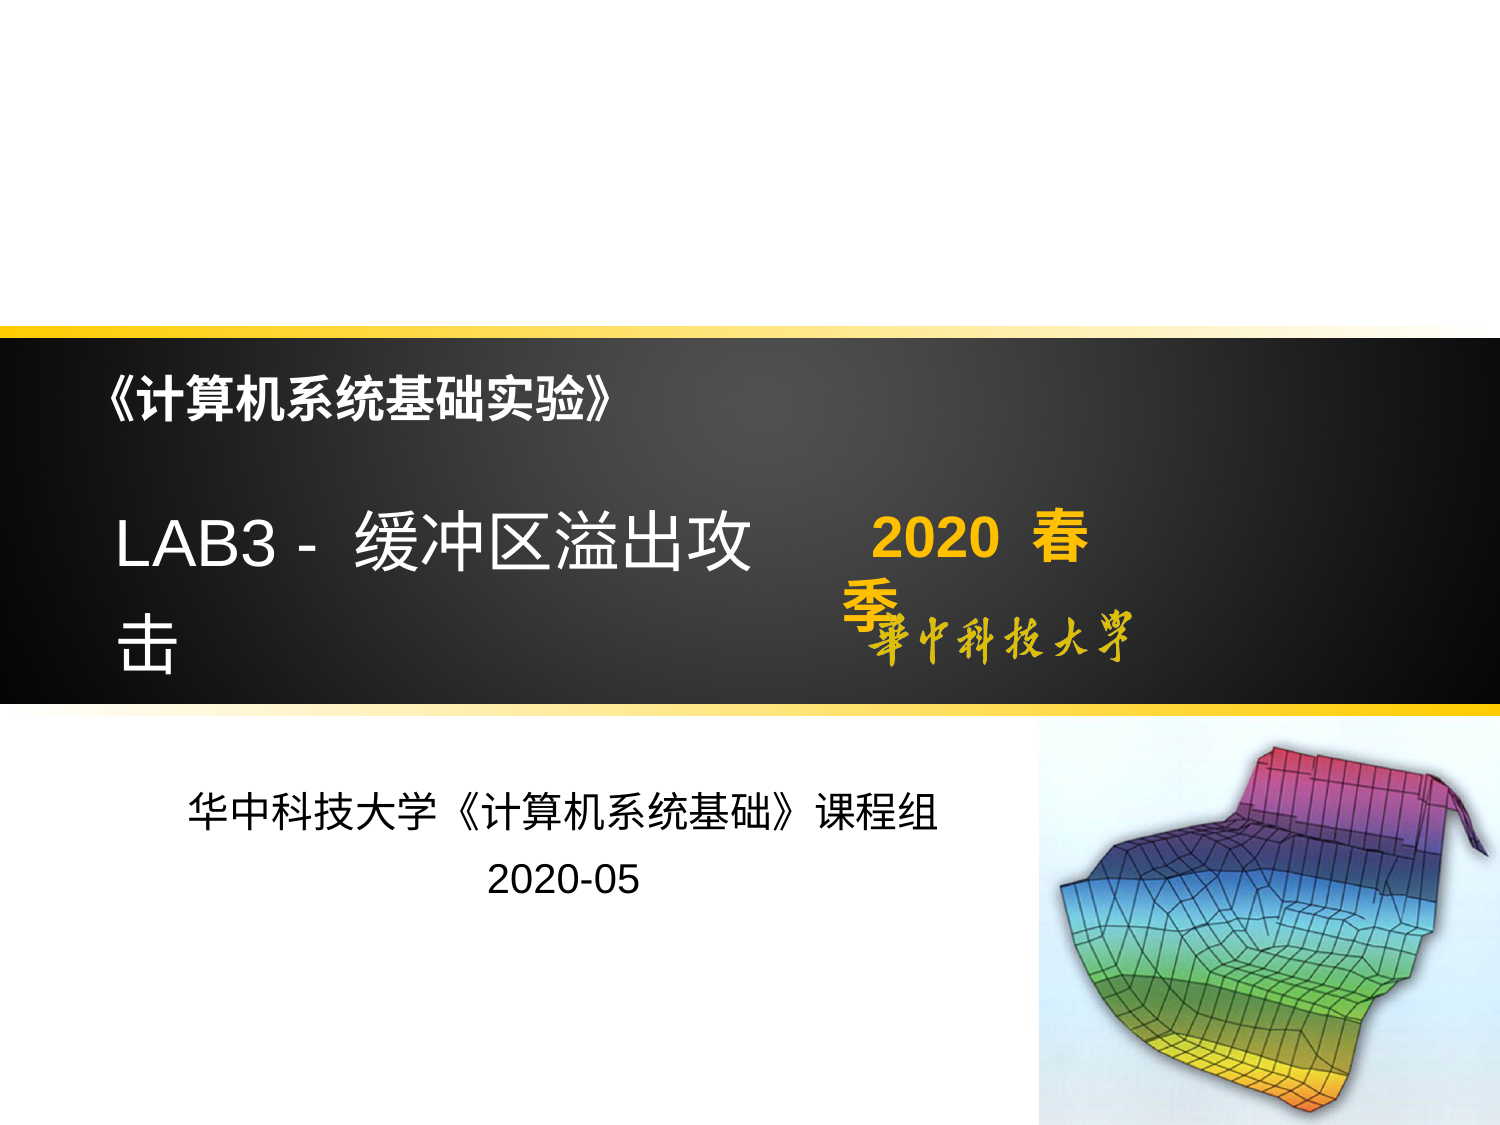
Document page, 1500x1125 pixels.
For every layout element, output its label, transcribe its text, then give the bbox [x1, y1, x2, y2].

picture [1038, 715, 1500, 1125]
text_box 2020 春季 [827, 491, 1134, 577]
picture [0, 338, 1500, 704]
text_box 华中科技大学《计算机系统基础》课程组 2020-05 [76, 763, 1033, 921]
text_box 《计算机系统基础实验》 [41, 355, 712, 441]
text_box LAB3 - 缓冲区溢出攻击 [100, 467, 824, 551]
